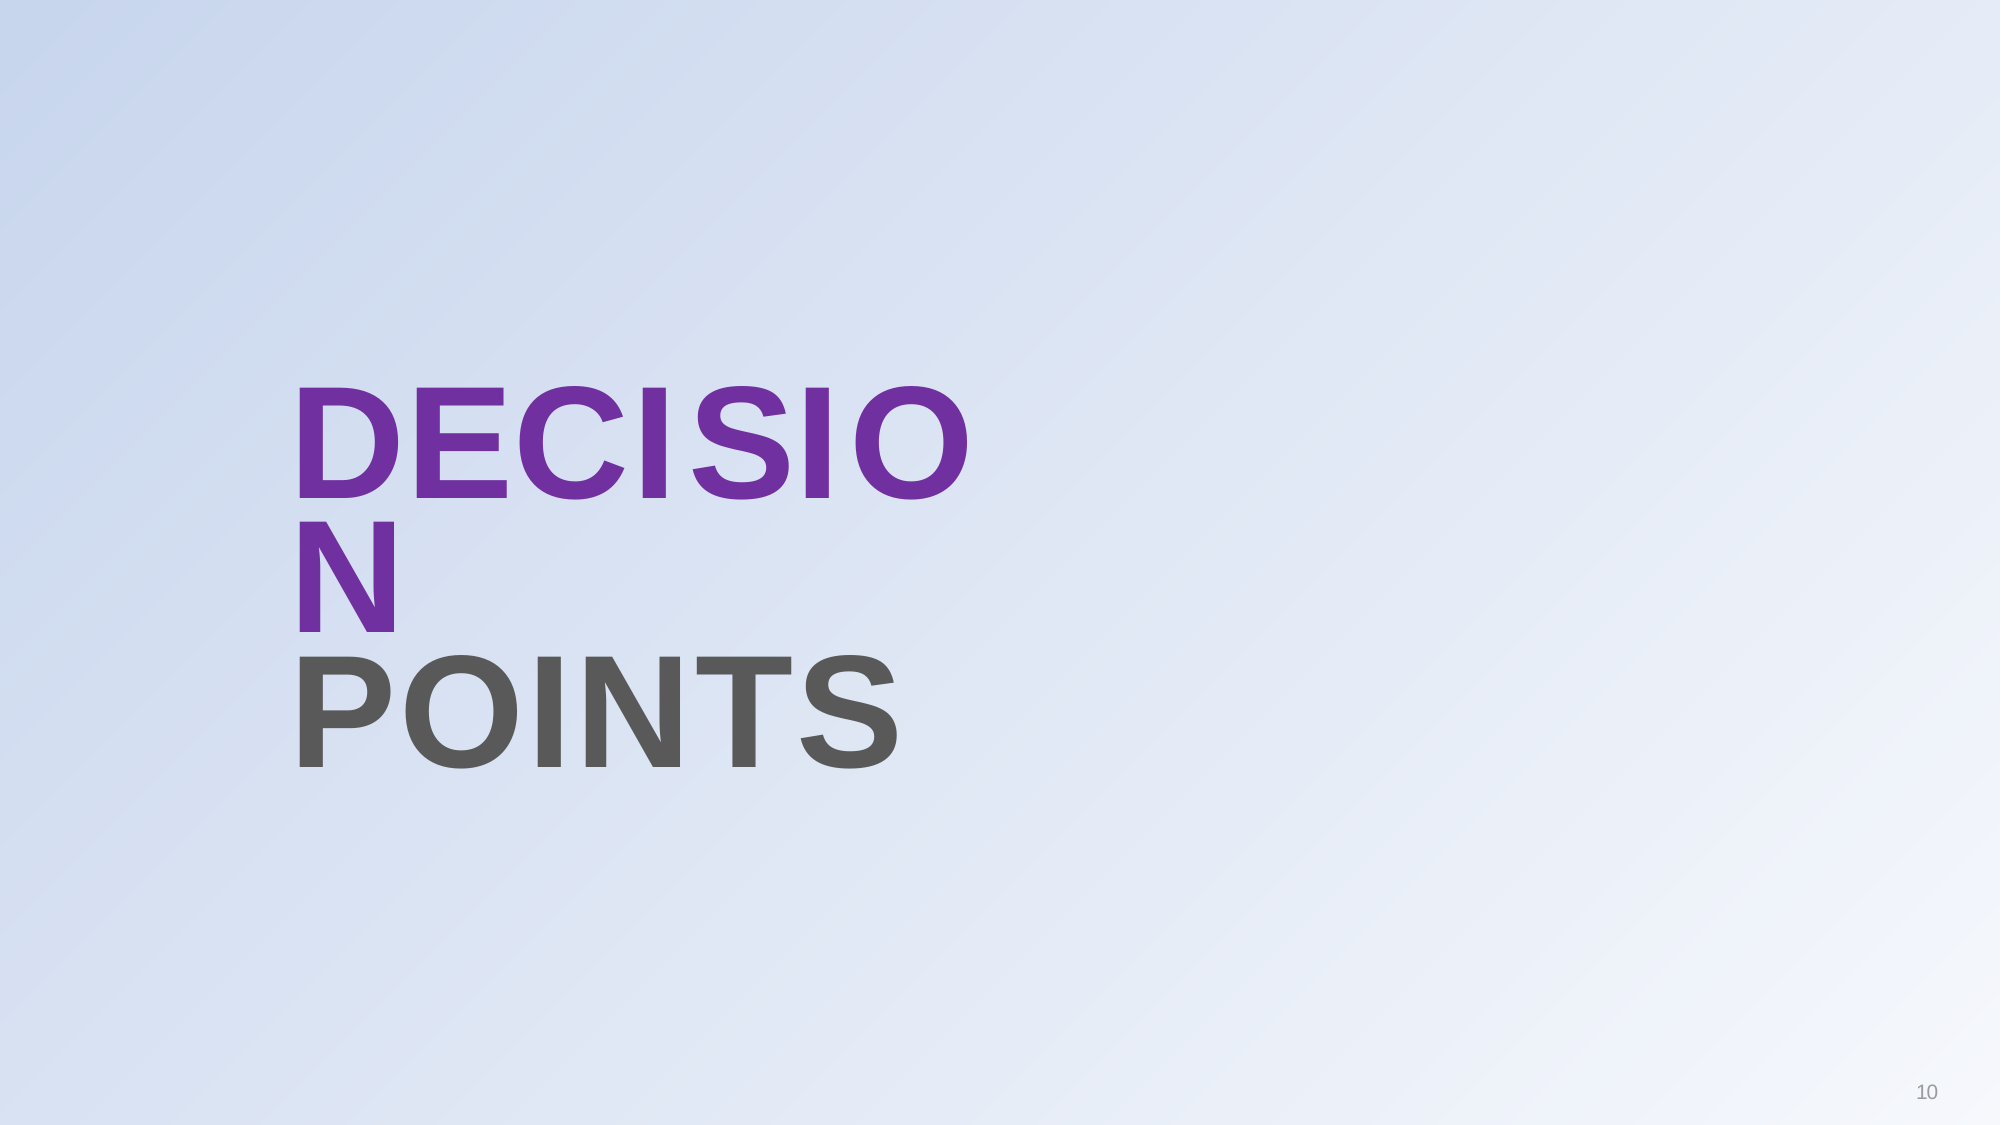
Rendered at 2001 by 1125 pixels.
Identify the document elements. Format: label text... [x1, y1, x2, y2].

slide_number 10 [1909, 765, 1944, 1125]
text_box DECISION POINTS [287, 330, 1089, 795]
